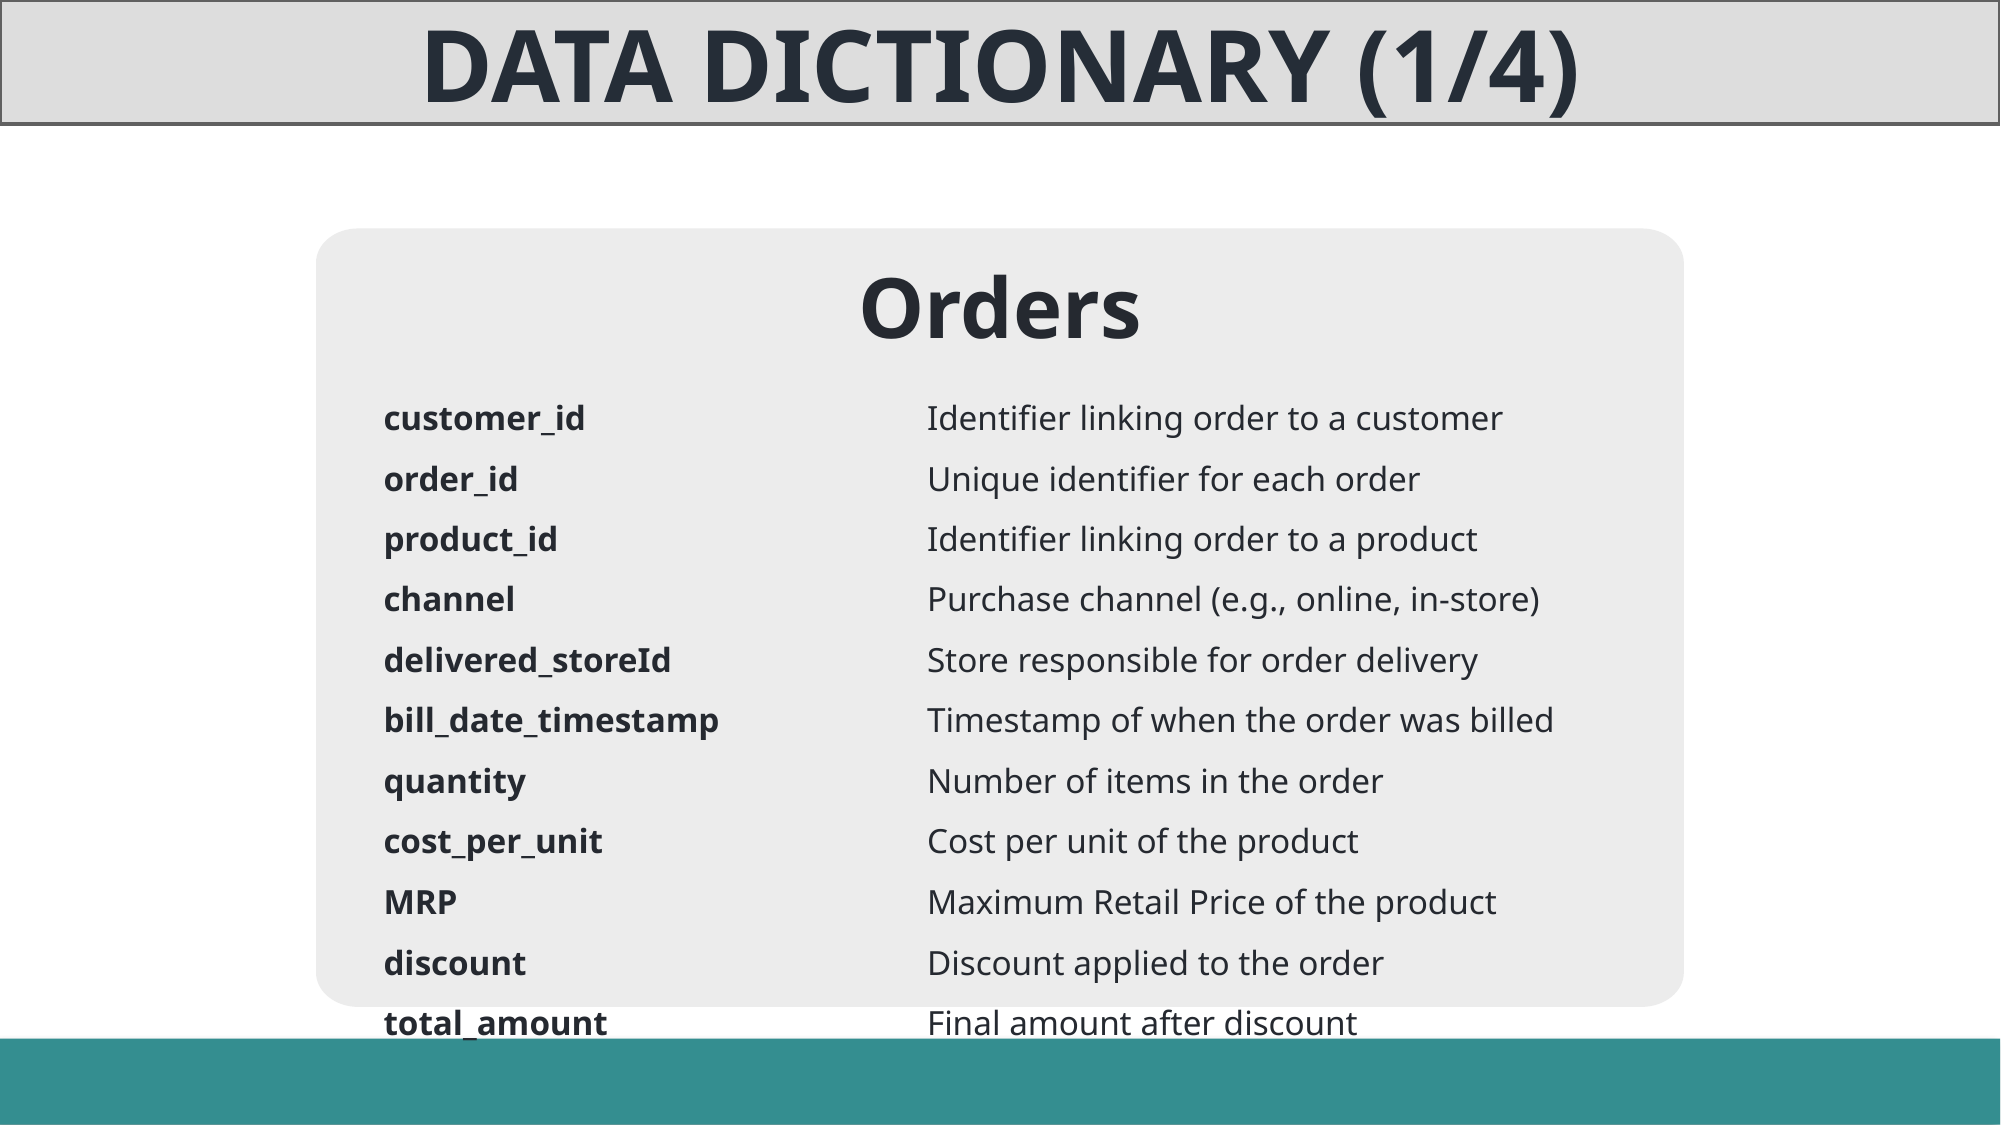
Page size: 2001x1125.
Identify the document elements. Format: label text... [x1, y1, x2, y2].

table_cell total_amount [383, 1016, 926, 1037]
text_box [315, 228, 1685, 1008]
table_cell Final amount after discount [926, 1015, 1684, 1037]
text_box DATA DICTIONARY (1/4) [0, 0, 2000, 126]
